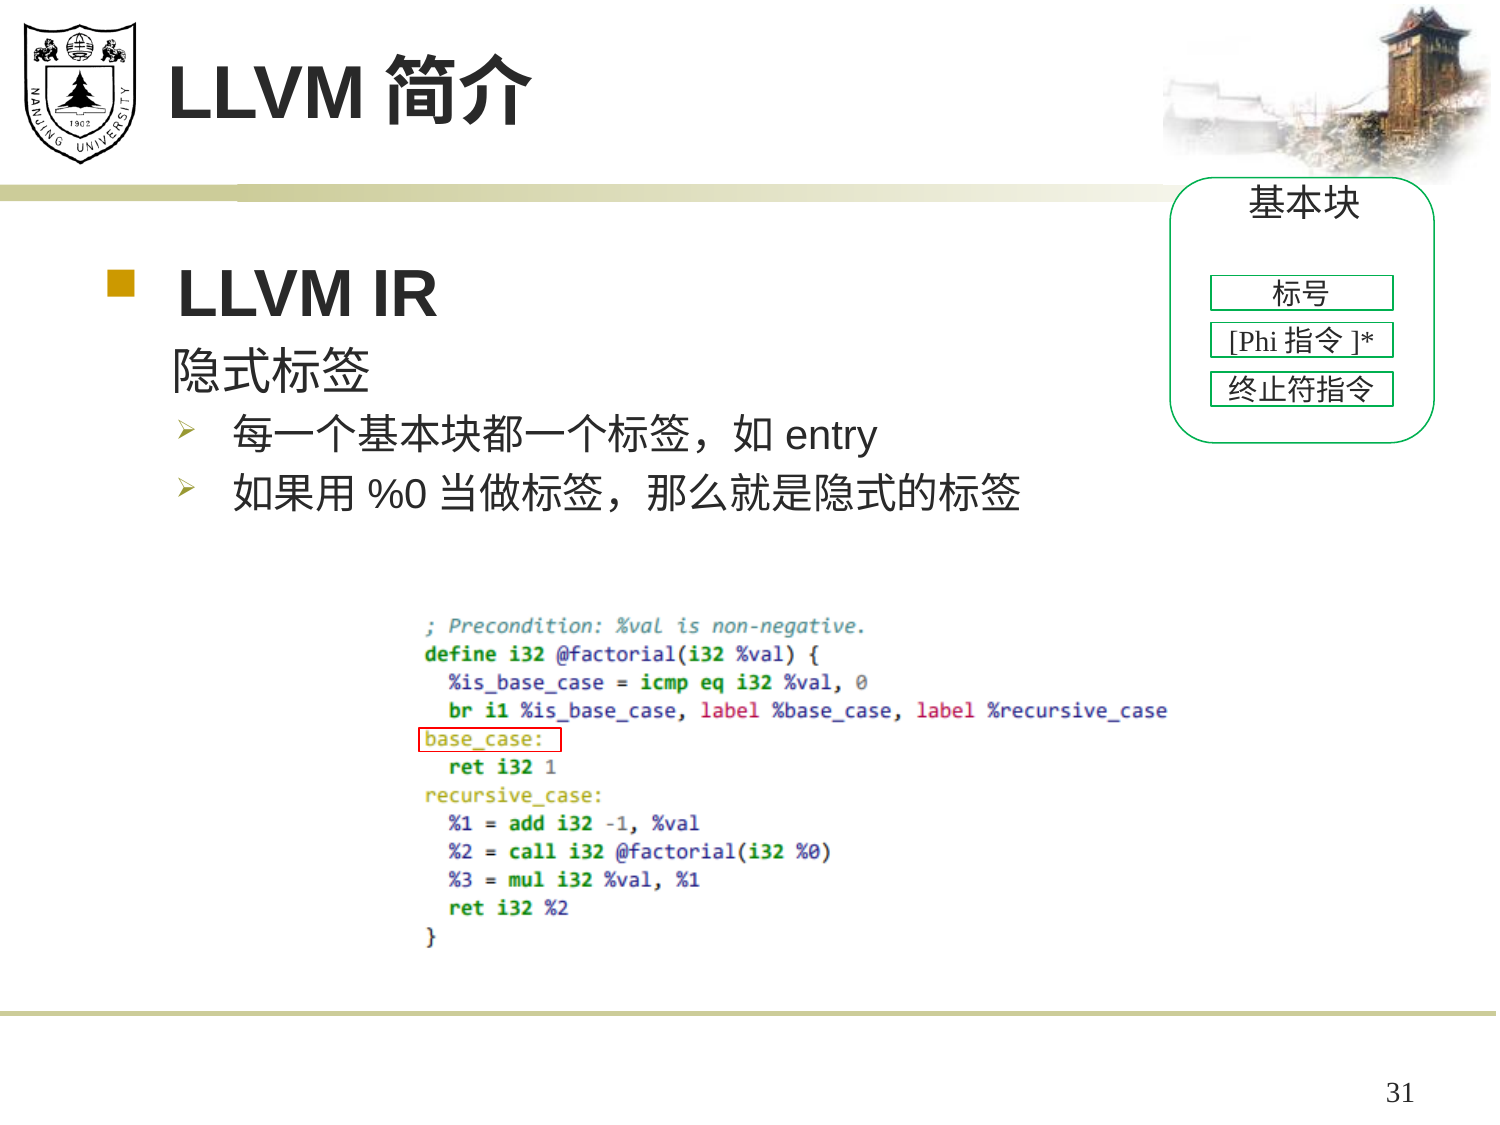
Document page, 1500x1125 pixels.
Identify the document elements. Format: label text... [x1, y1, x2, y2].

title LLVM简介 [152, 35, 1254, 141]
list LLVM IR 隐式标签 每一个基本块都一个标签，如entry 如果用%0当做标签，那么就是隐式的标签 [88, 242, 1425, 963]
picture [17, 18, 143, 168]
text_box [1169, 177, 1435, 444]
picture [1163, 4, 1491, 185]
picture [0, 1011, 1496, 1016]
picture [411, 607, 1171, 959]
